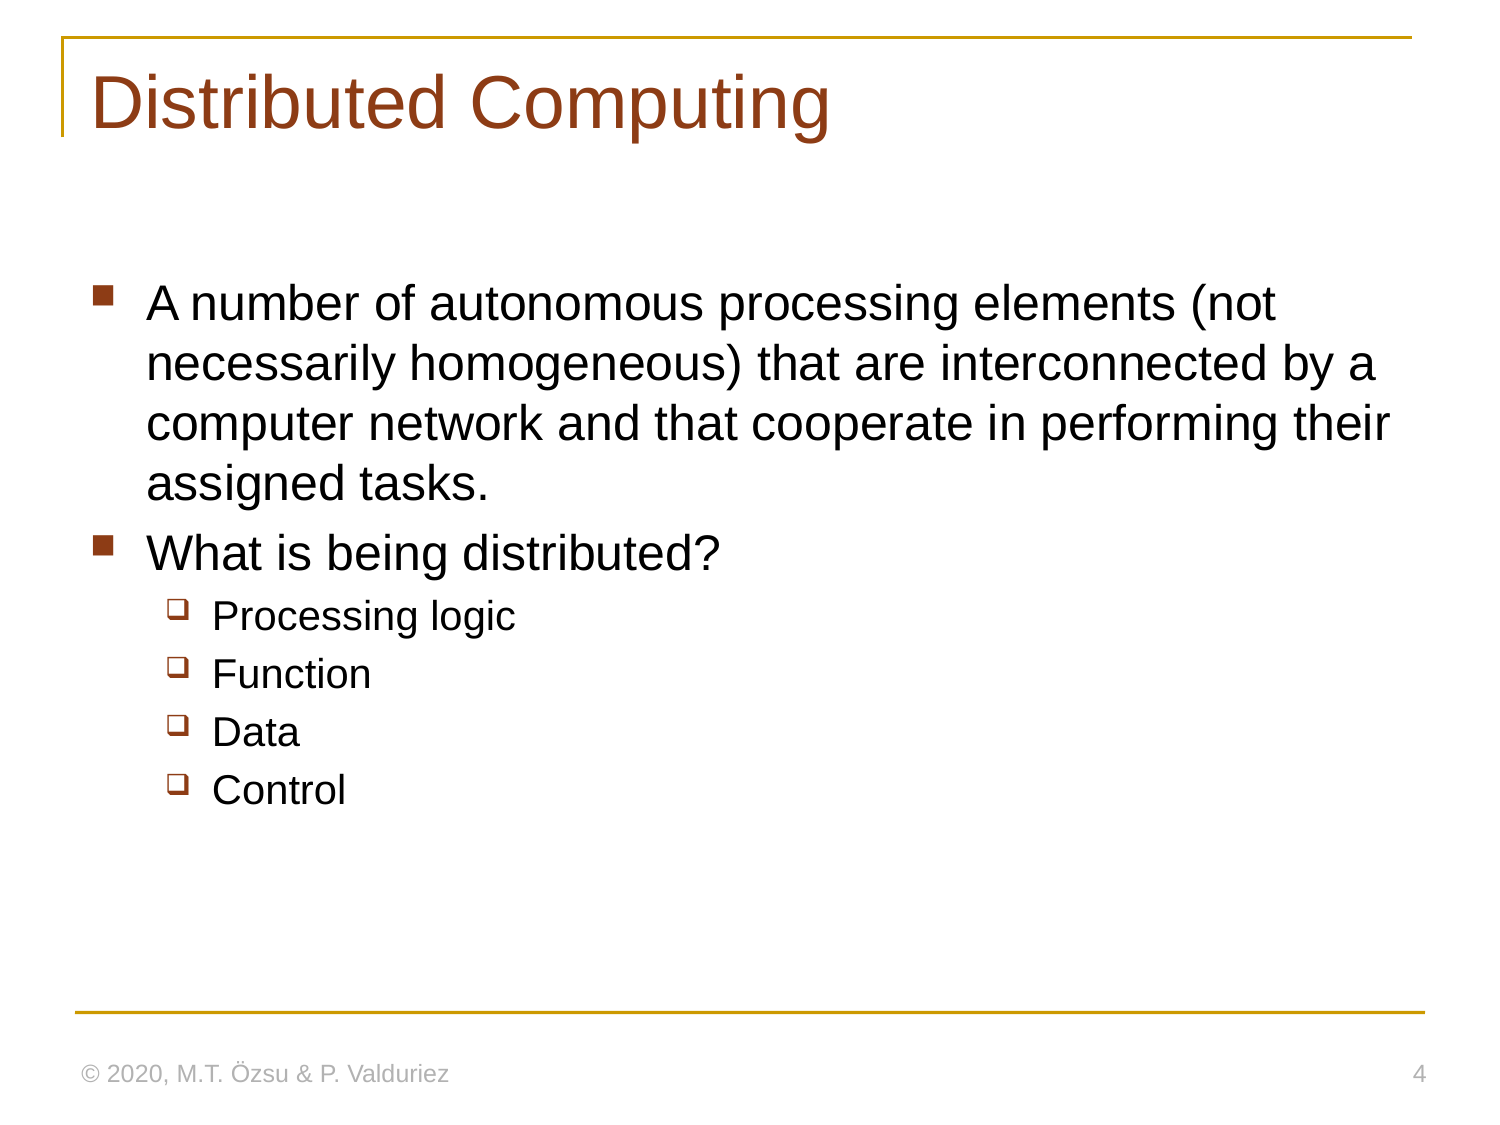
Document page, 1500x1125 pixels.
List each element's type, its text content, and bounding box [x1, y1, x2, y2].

footer © 2020, M.T. Özsu & P. Valduriez [66, 1042, 573, 1103]
title Distributed Computing [74, 45, 1426, 233]
list A number of autonomous processing elements (not necessarily homogeneous) that are interconnected by a computer network and that cooperate in performing their assigned tasks. What is being distributed? Processing logic Function Data Control [74, 262, 1426, 1006]
slide_number 4 [1104, 1042, 1442, 1103]
